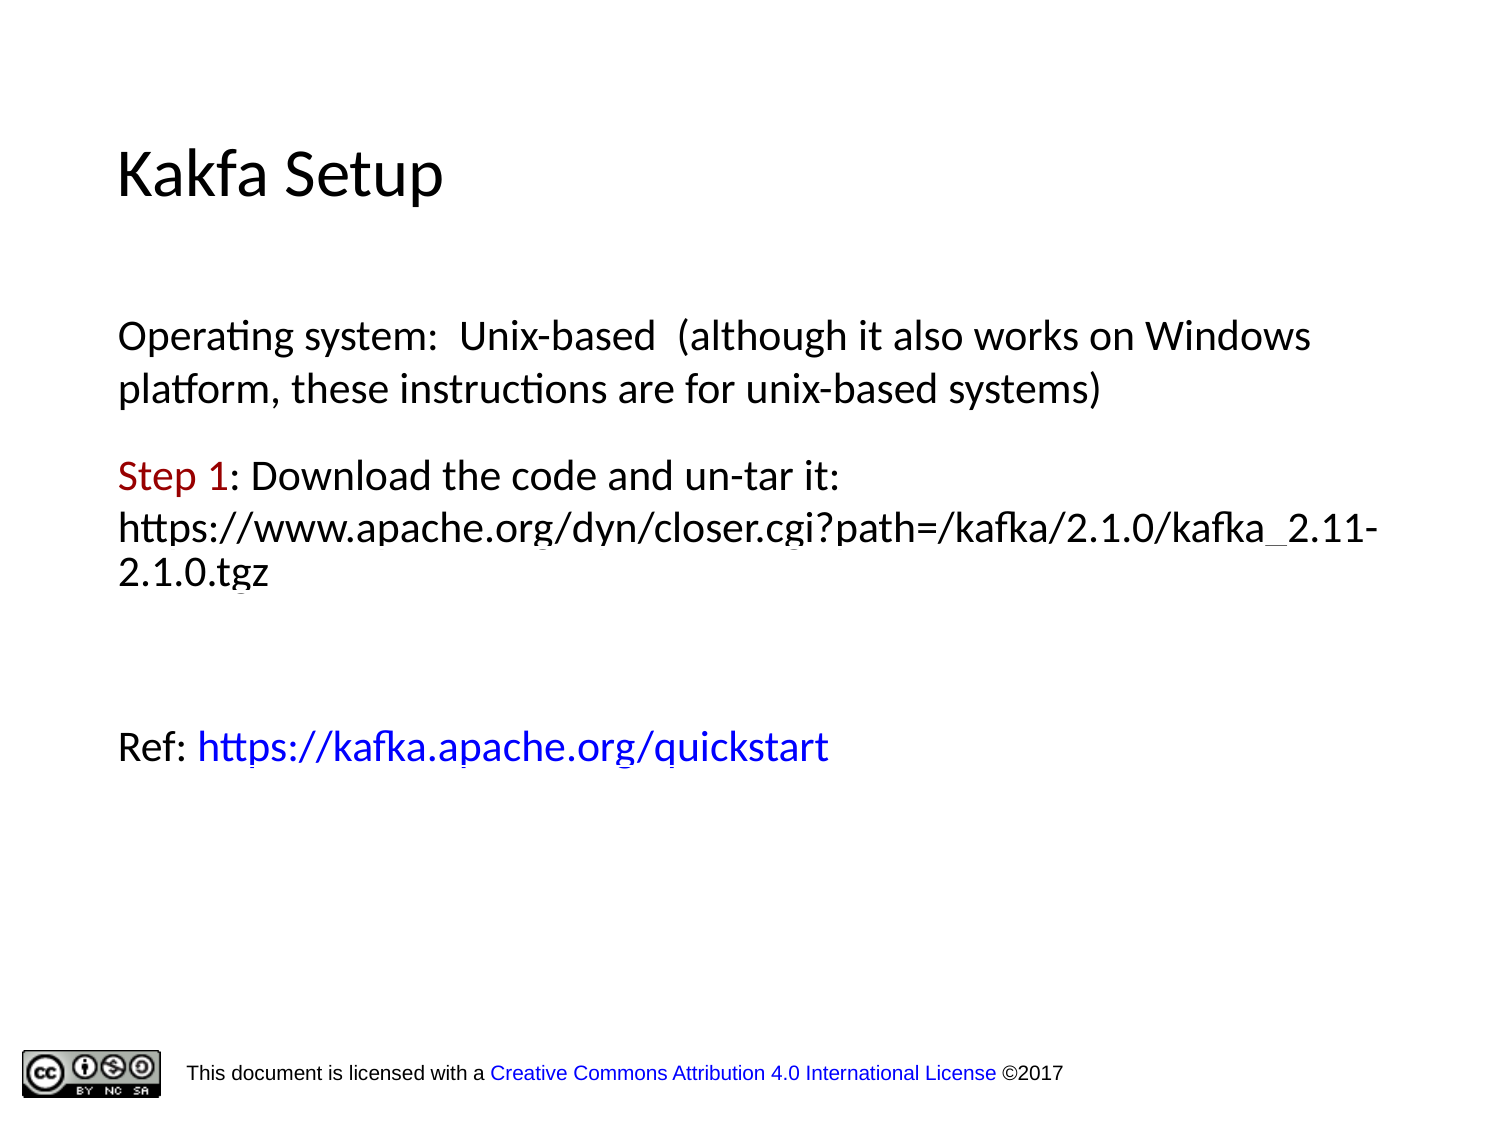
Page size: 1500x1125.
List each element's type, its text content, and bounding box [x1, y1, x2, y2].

text_box Kakfa Setup [103, 59, 1397, 278]
picture [22, 1050, 161, 1098]
text_box Operating system: Unix-based (although it also works on Windows platform, these instructions are for unix-based systems) Step 1: Download the code and un-tar it: https://www.apache.org/dyn/closer.cgi?path=/kafka/2.1.0/kafka_2.11-2.1.0.tgz Ref: https://kafka.apache.org/quickstart [103, 299, 1397, 1014]
